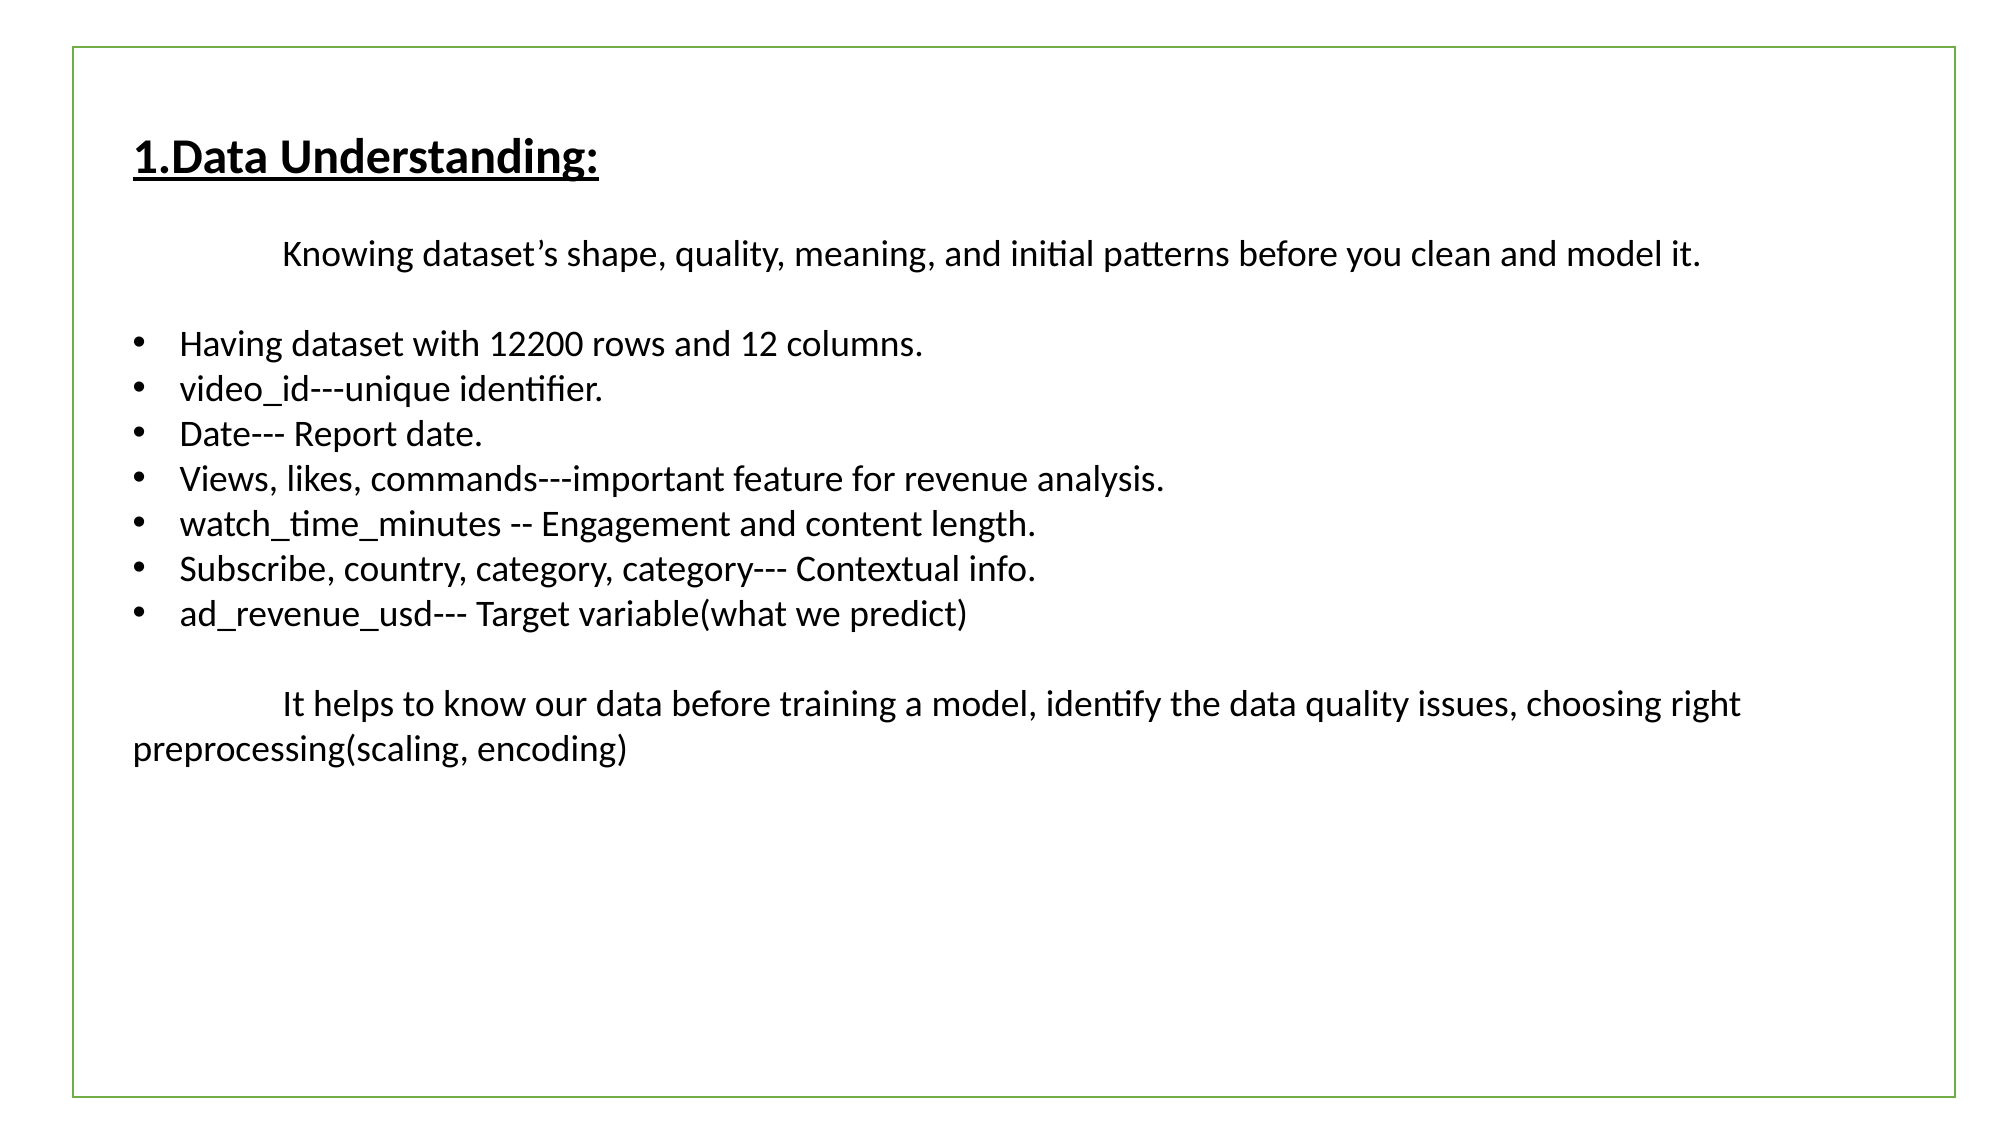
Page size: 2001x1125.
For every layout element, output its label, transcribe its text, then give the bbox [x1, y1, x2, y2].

text_box [72, 46, 1956, 1098]
text_box 1.Data Understanding: Knowing dataset’s shape, quality, meaning, and initial patterns before you clean and model it. Having dataset with 12200 rows and 12 columns. video_id---unique identifier. Date--- Report date. Views, likes, commands---important feature for revenue analysis. watch_time_minutes -- Engagement and content length. Subscribe, country, category, category--- Contextual info. ad_revenue_usd--- Target variable(what we predict) It helps to know our data before training a model, identify the data quality issues, choosing right preprocessing(scaling, encoding) [117, 116, 1882, 1002]
